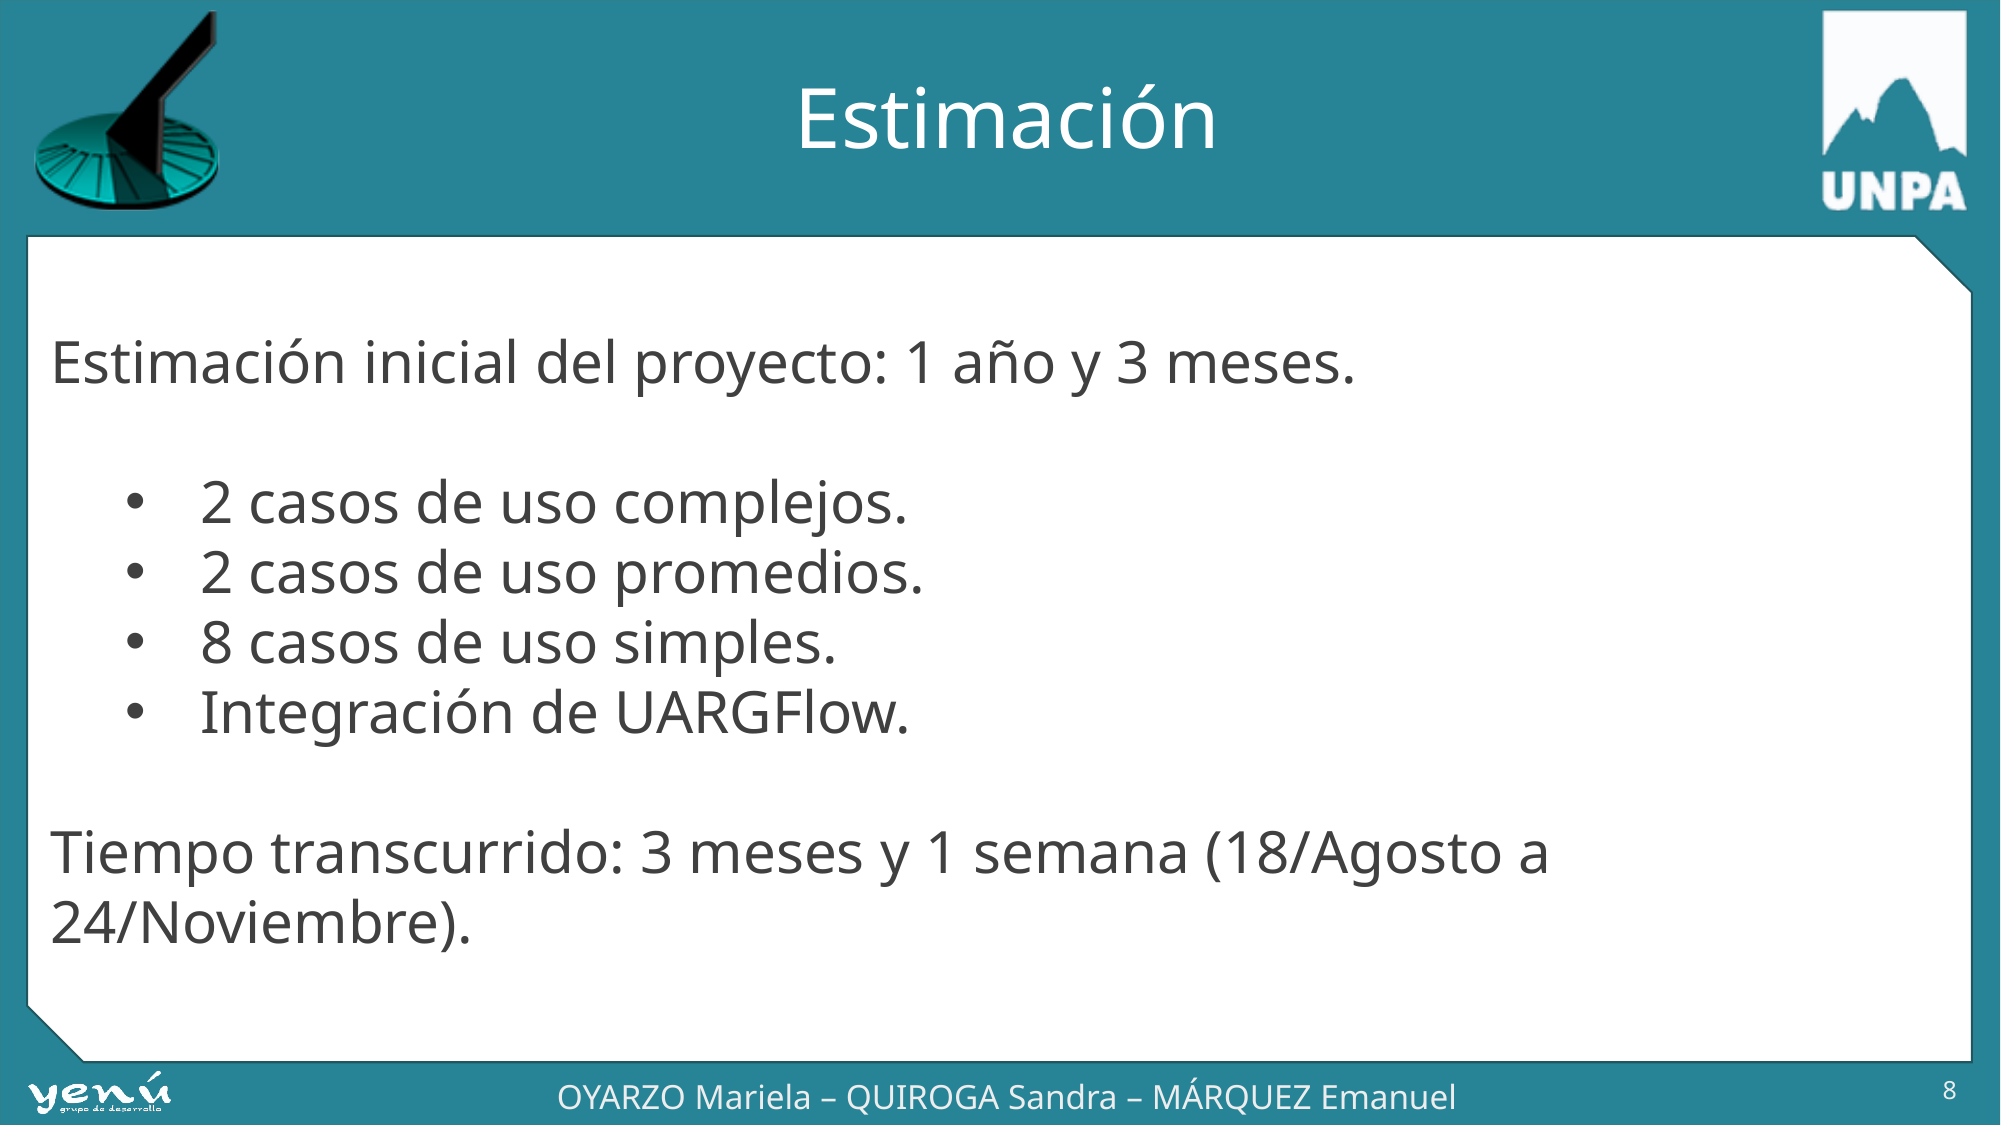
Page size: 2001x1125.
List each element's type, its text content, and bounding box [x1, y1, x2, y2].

text_box Estimación inicial del proyecto: 1 año y 3 meses. 2 casos de uso complejos. 2 casos de uso promedios. 8 casos de uso simples. Integración de UARGFlow. Tiempo transcurrido: 3 meses y 1 semana (18/Agosto a 24/Noviembre). [35, 318, 1980, 1033]
picture [1820, 0, 1972, 224]
footer OYARZO Mariela – QUIROGA Sandra – MÁRQUEZ Emanuel [501, 1066, 1514, 1125]
slide_number 8 [1689, 1062, 1972, 1121]
picture [27, 1053, 172, 1125]
title Estimación [401, 12, 1614, 230]
picture [27, 5, 236, 215]
